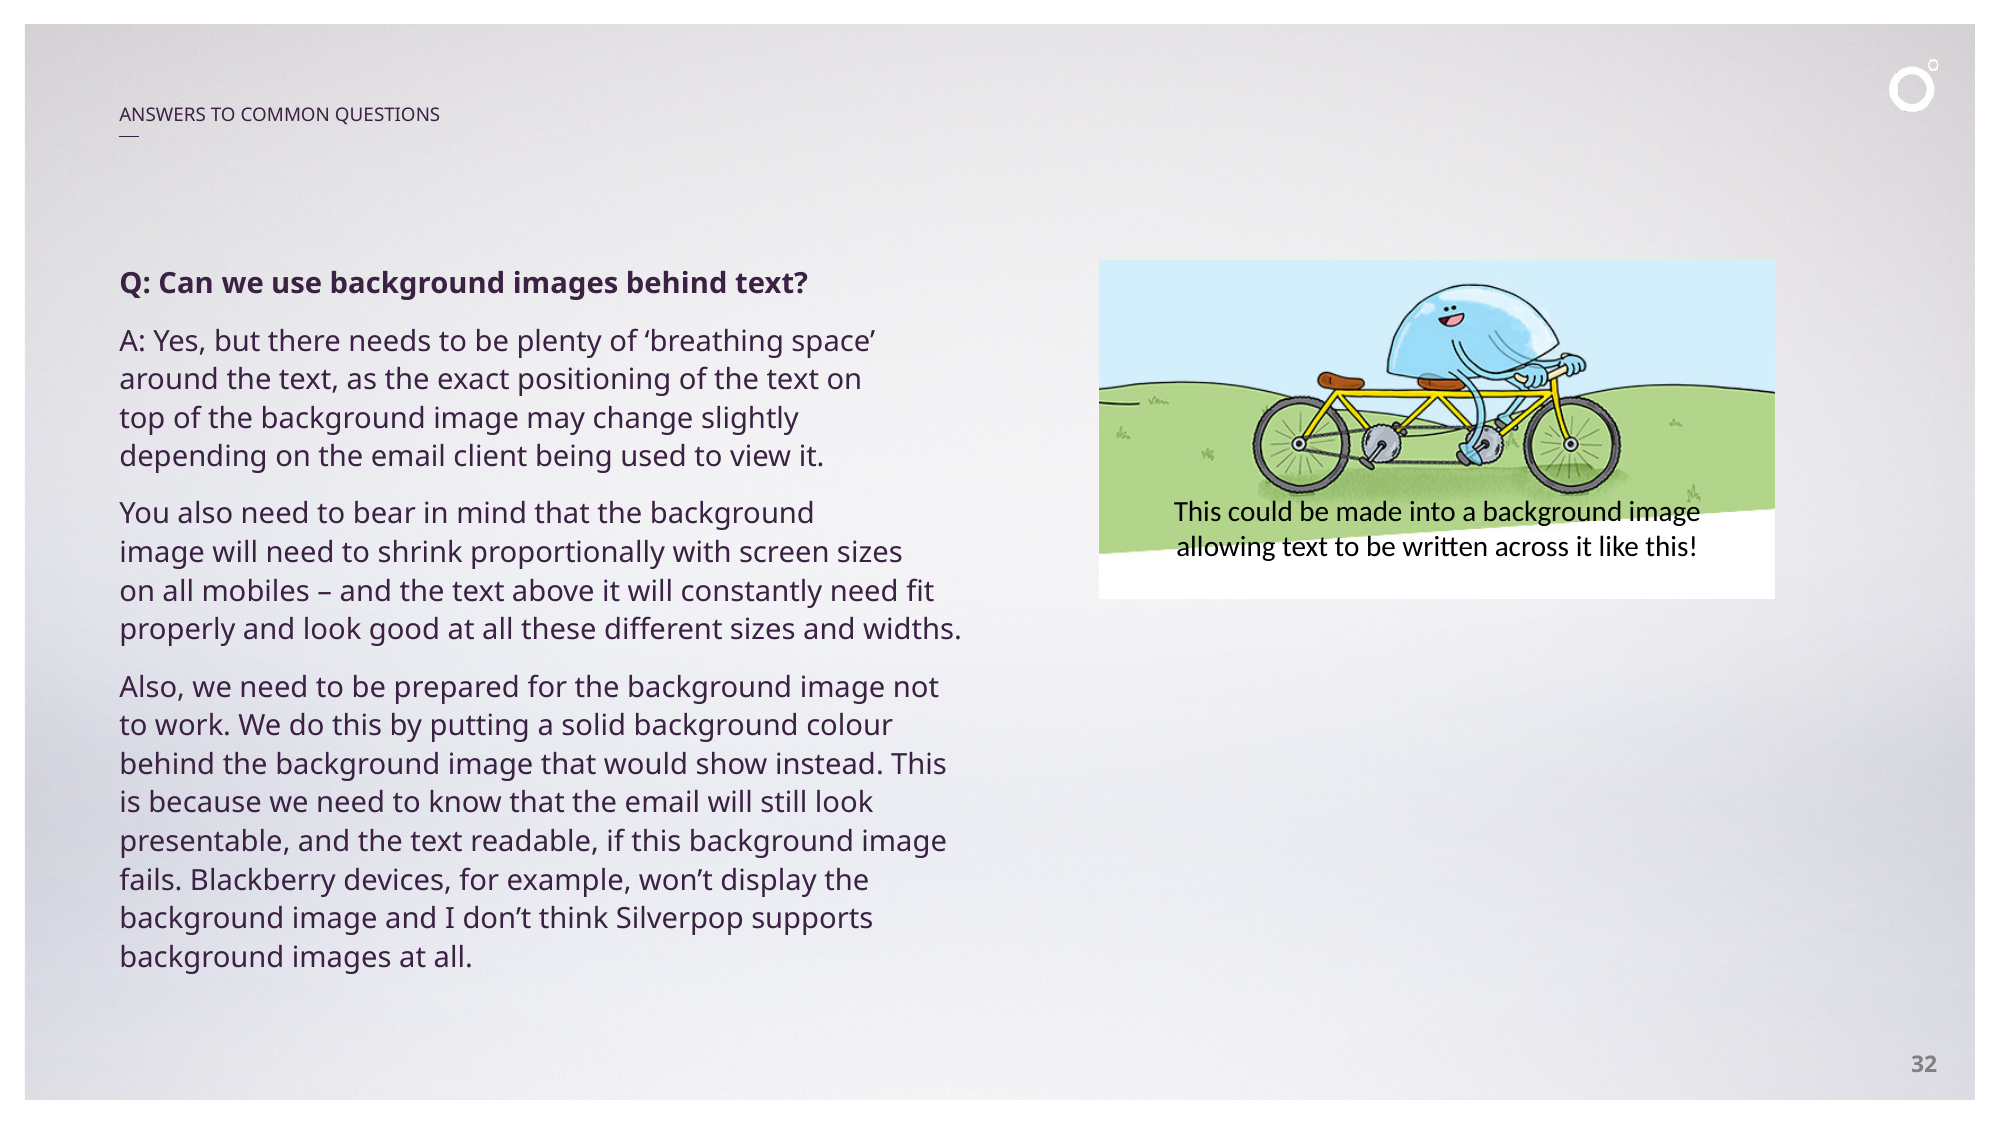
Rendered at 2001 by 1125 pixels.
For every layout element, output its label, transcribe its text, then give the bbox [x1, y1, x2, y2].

list Answers to common questions [119, 100, 1775, 134]
slide_number 32 [1487, 1042, 1938, 1088]
picture [24, 24, 1975, 1100]
list Q: Can we use background images behind text? A: Yes, but there needs to be plenty of ‘breathing space’ around the text, as the exact positioning of the text on top of the background image may change slightly depending on the email client being used to view it. You also need to bear in mind that the background image will need to shrink proportionally with screen sizes on all mobiles – and the text above it will constantly need fit properly and look good at all these different sizes and widths. Also, we need to be prepared for the background image not to work. We do this by putting a solid background colour behind the background image that would show instead. This is because we need to know that the email will still look presentable, and the text readable, if this background image fails. Blackberry devices, for example, won’t display the background image and I don’t think Silverpop supports background images at all. [119, 260, 975, 1075]
